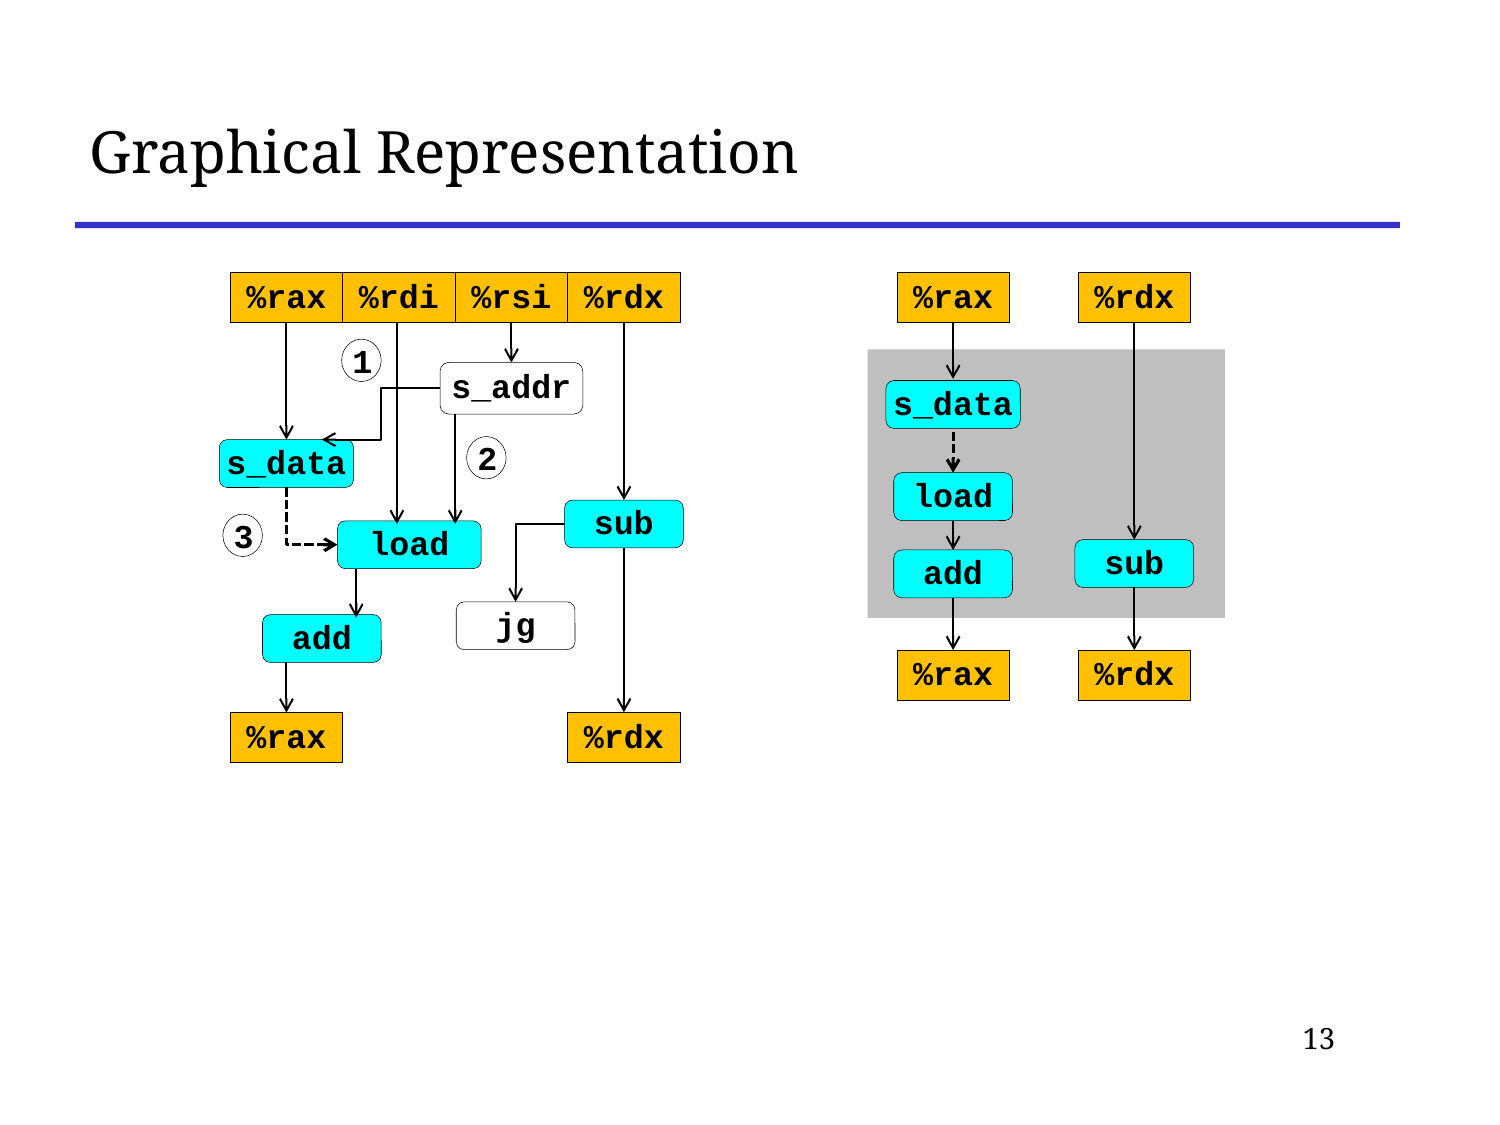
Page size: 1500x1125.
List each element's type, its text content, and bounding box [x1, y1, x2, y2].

text_box %rdx [567, 272, 681, 323]
text_box add [893, 549, 1013, 598]
text_box Graphical Representation [75, 74, 1400, 225]
text_box %rax [230, 272, 342, 323]
text_box %rsi [455, 272, 567, 323]
text_box sub [1074, 539, 1194, 588]
text_box %rdx [1078, 650, 1191, 700]
text_box s_data [885, 380, 1021, 429]
text_box s_data [219, 439, 354, 488]
text_box jg [456, 601, 576, 650]
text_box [283, 490, 341, 542]
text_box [218, 512, 263, 566]
text_box s_addr [440, 362, 583, 415]
text_box add [262, 614, 382, 663]
text_box load [893, 472, 1013, 521]
text_box %rdx [1078, 272, 1191, 323]
text_box [954, 349, 1133, 618]
text_box %rax [230, 712, 343, 763]
text_box %rdi [342, 272, 455, 323]
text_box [321, 388, 441, 440]
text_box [337, 337, 382, 390]
text_box [867, 349, 952, 618]
text_box load [337, 520, 482, 569]
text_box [462, 434, 507, 488]
text_box sub [564, 500, 684, 548]
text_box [515, 523, 565, 603]
text_box %rax [896, 272, 1010, 323]
text_box [1135, 349, 1225, 618]
text_box %rdx [567, 712, 681, 763]
slide_number 13 [1137, 1012, 1351, 1088]
text_box %rax [896, 650, 1010, 700]
